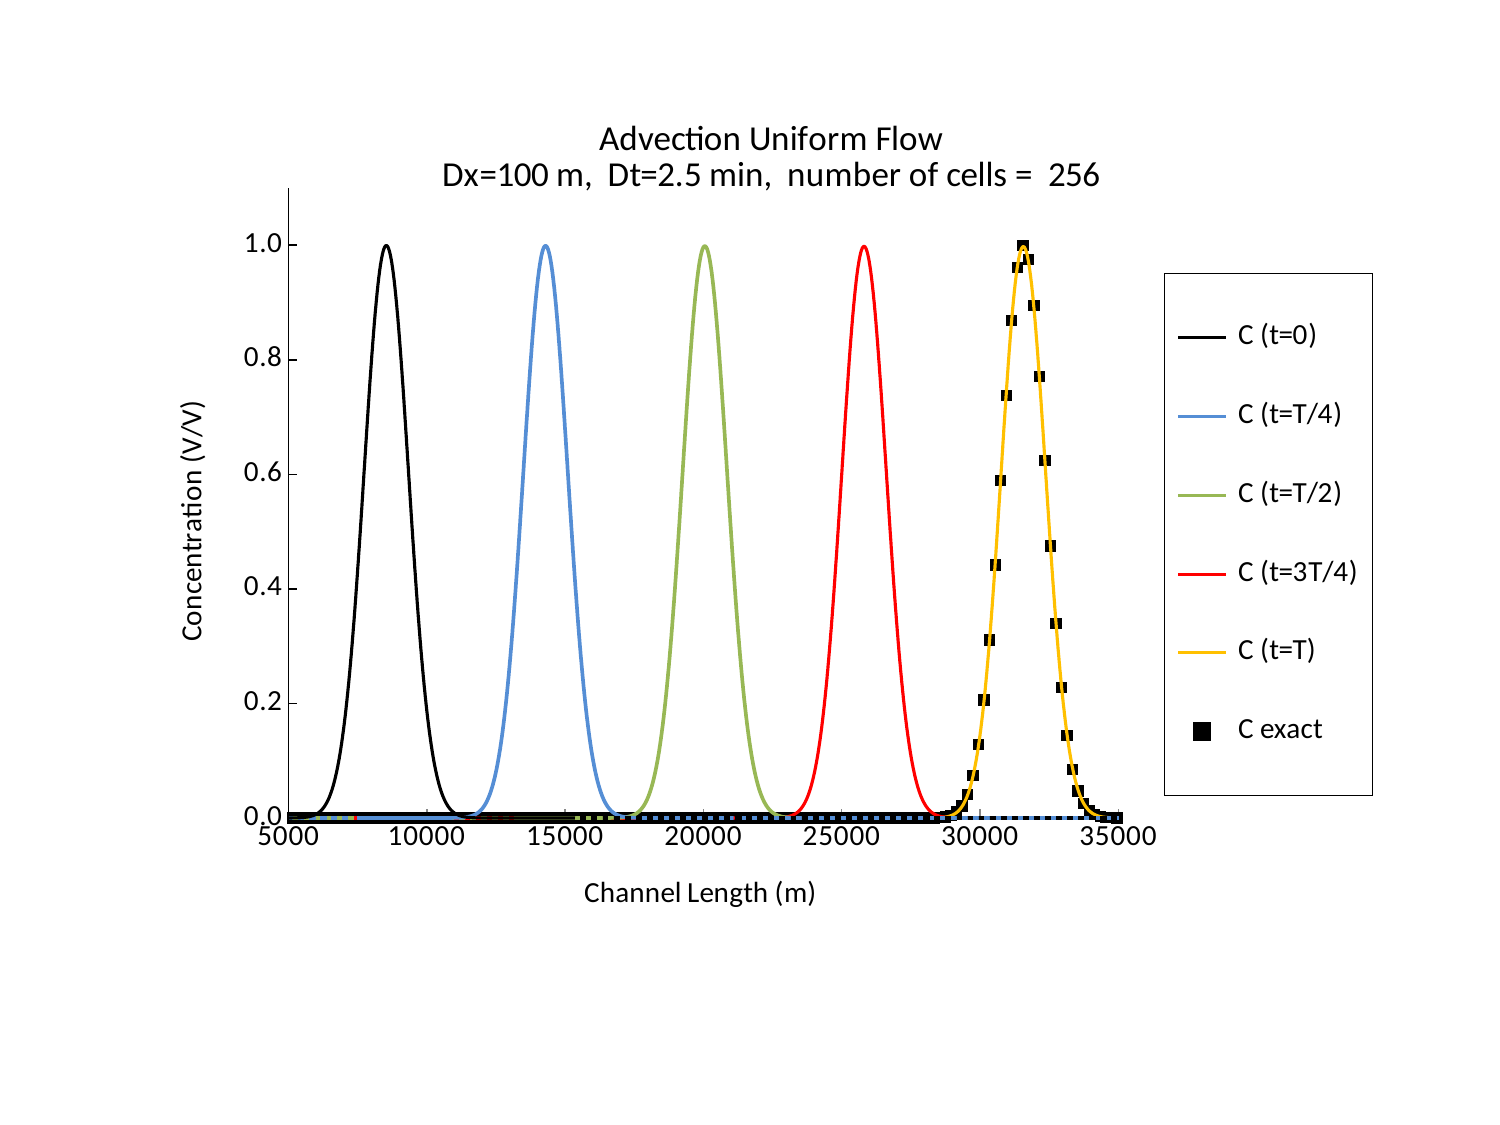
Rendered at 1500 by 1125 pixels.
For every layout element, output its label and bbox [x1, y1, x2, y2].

chart [124, 87, 1418, 976]
